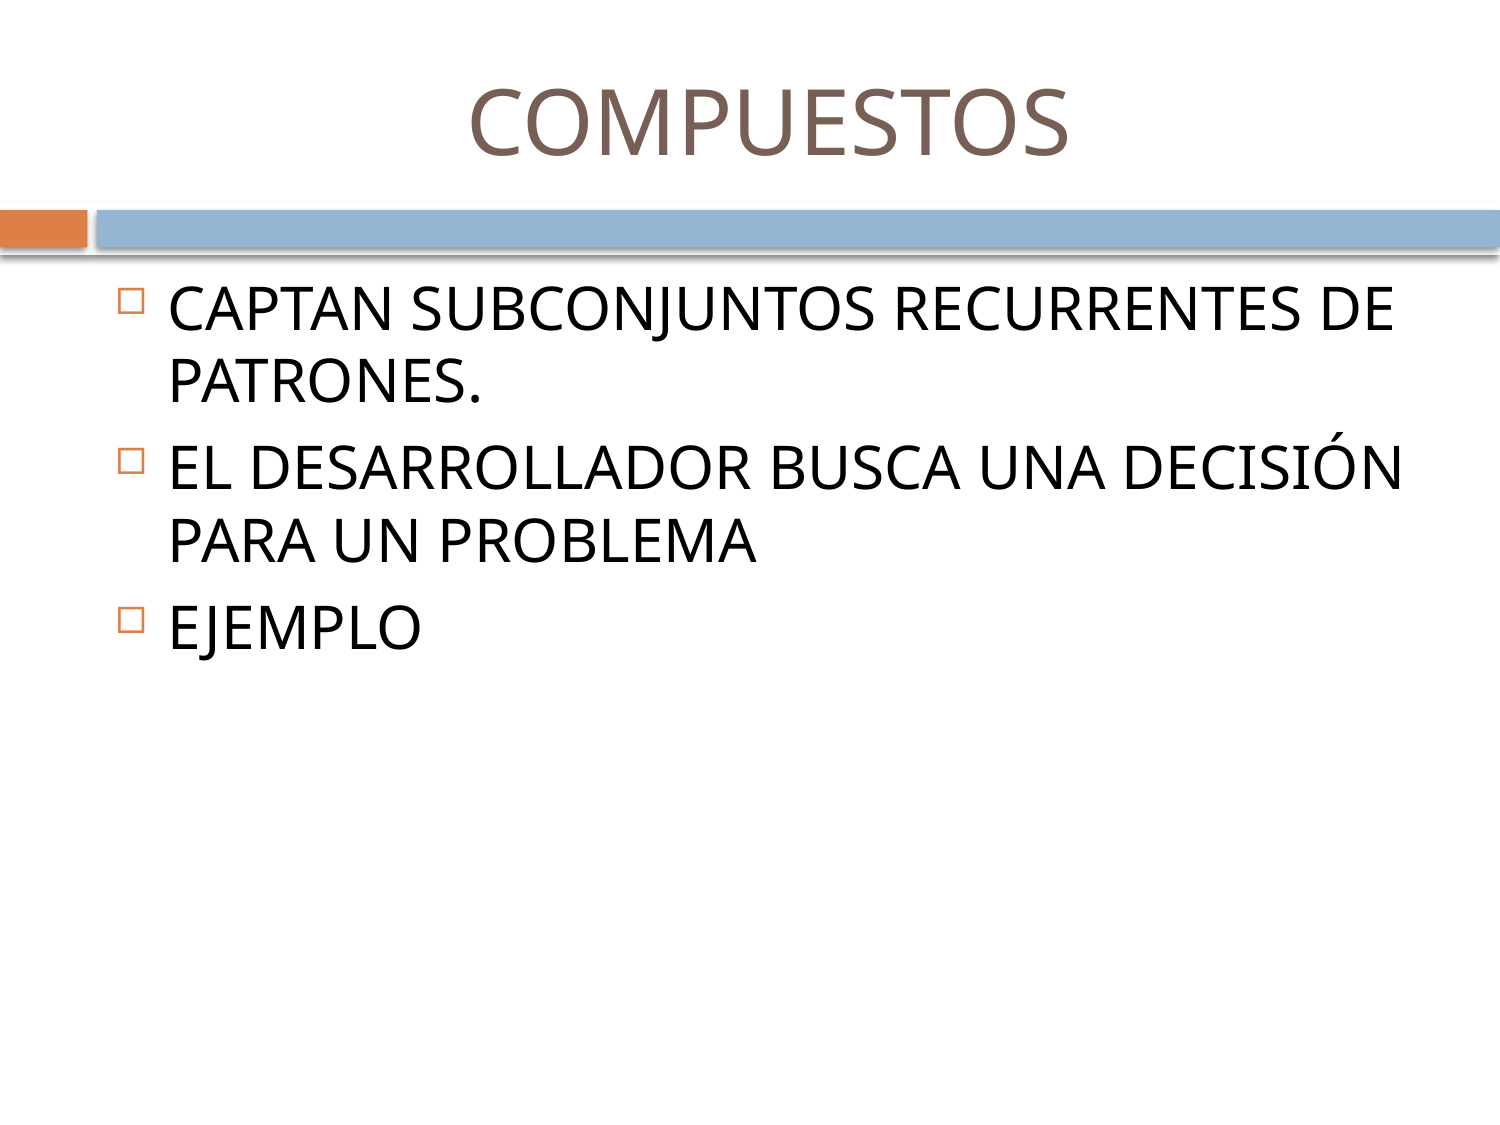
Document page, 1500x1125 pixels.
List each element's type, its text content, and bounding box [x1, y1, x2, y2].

title COMPUESTOS [100, 37, 1438, 200]
list CAPTAN SUBCONJUNTOS RECURRENTES DE PATRONES. EL DESARROLLADOR BUSCA UNA DECISIÓN PARA UN PROBLEMA EJEMPLO [100, 262, 1438, 1000]
